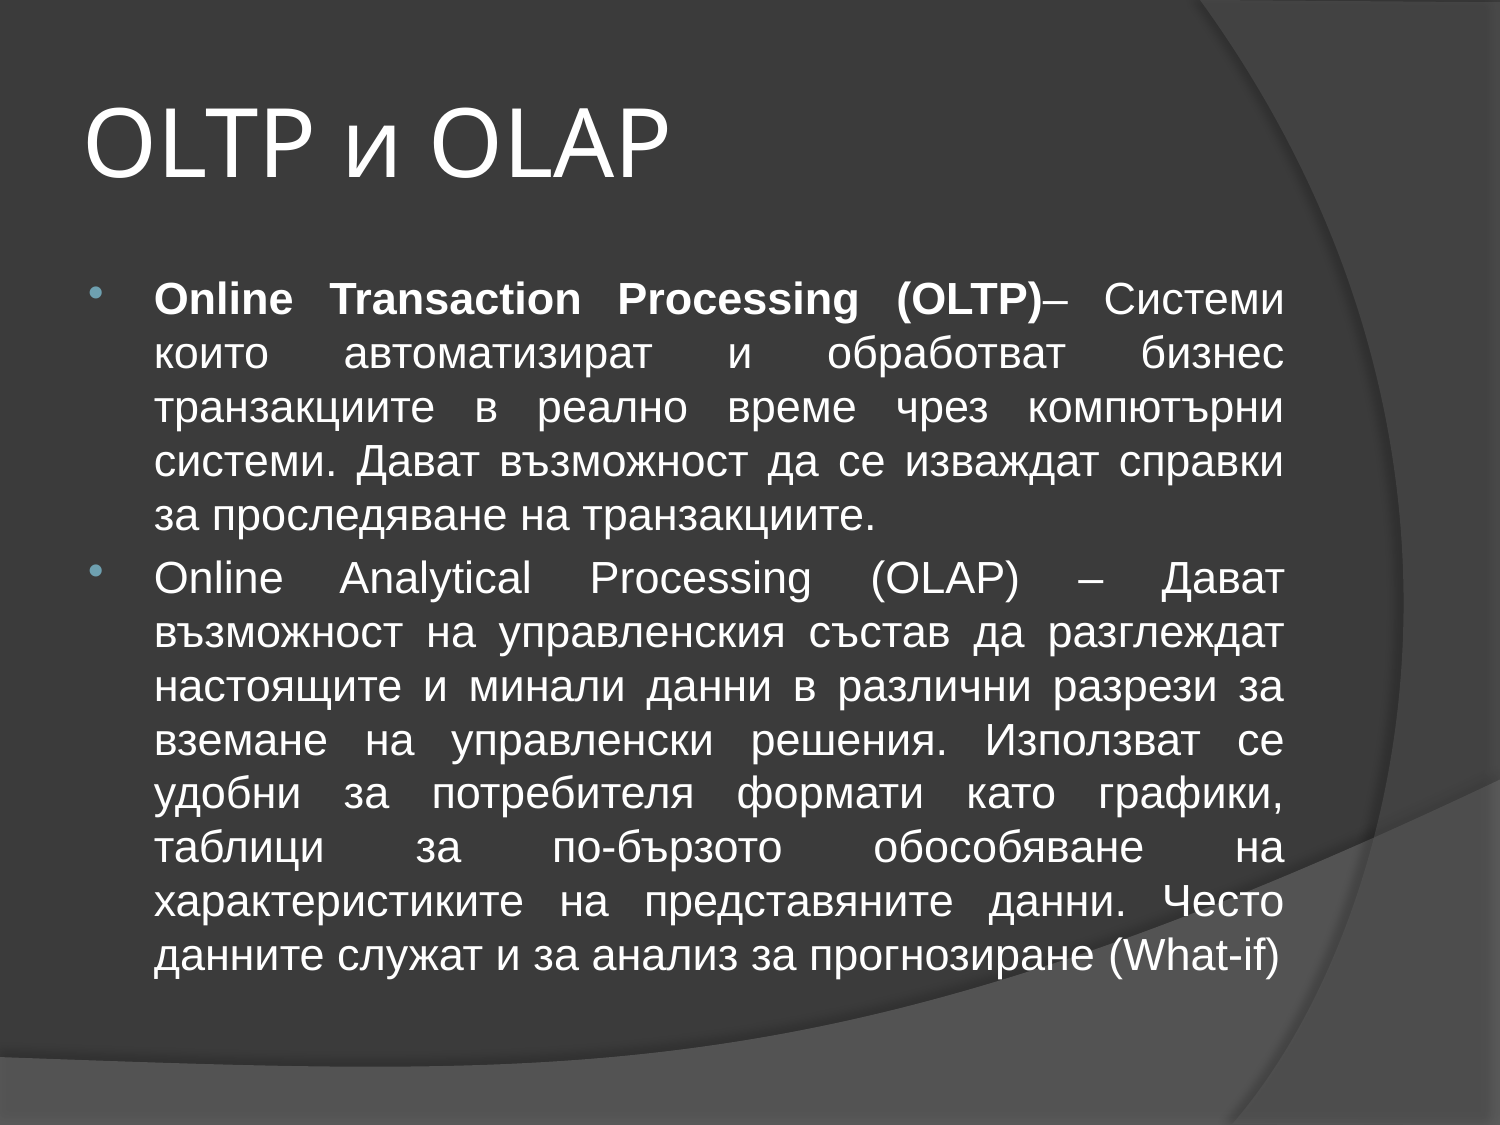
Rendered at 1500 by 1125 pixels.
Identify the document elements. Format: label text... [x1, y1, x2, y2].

title OLTP и OLAP [75, 45, 1300, 233]
list Online Transaction Processing (OLTP)– Системи които автоматизират и обработват бизнес транзакциите в реално време чрез компютърни системи. Дават възможност да се изваждат справки за проследяване на транзакциите. Online Analytical Processing (OLAP) – Дават възможност на управленския състав да разглеждат настоящите и минали данни в различни разрези за вземане на управленски решения. Използват се удобни за потребителя формати като графики, таблици за по-бързото обособяване на характеристиките на представяните данни. Често данните служат и за анализ за прогнозиране (What-if) [75, 262, 1300, 1005]
